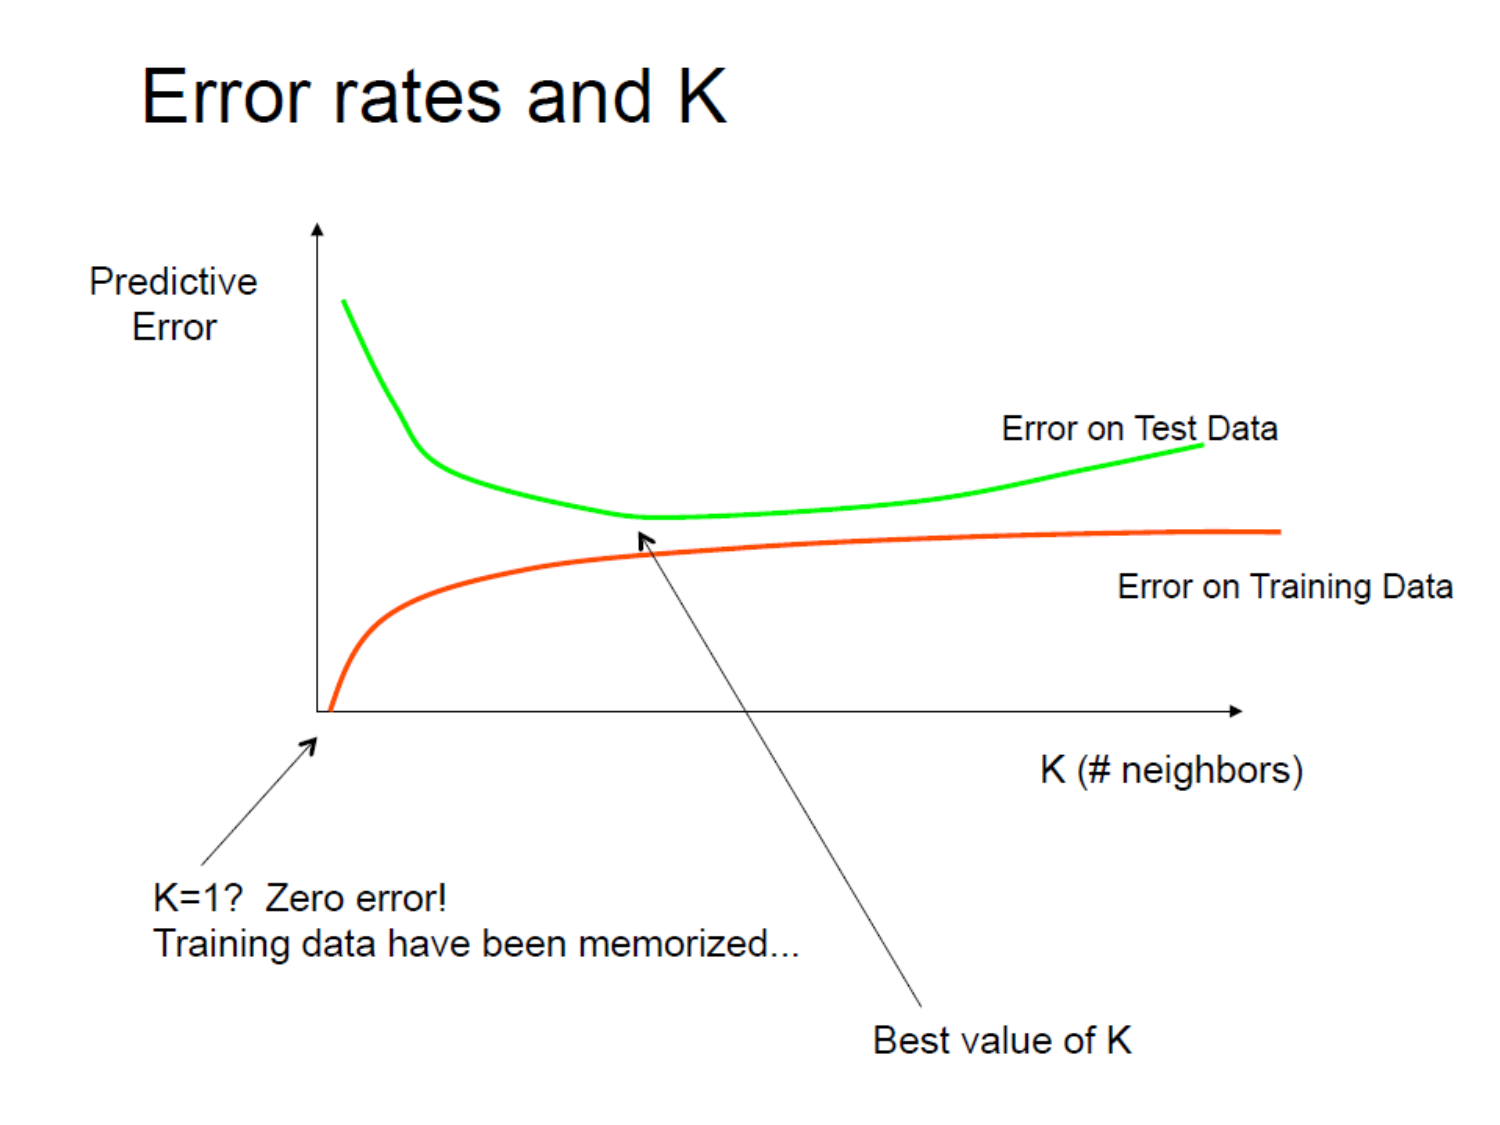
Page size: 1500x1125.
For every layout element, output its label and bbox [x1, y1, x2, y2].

picture [35, 43, 1465, 1082]
